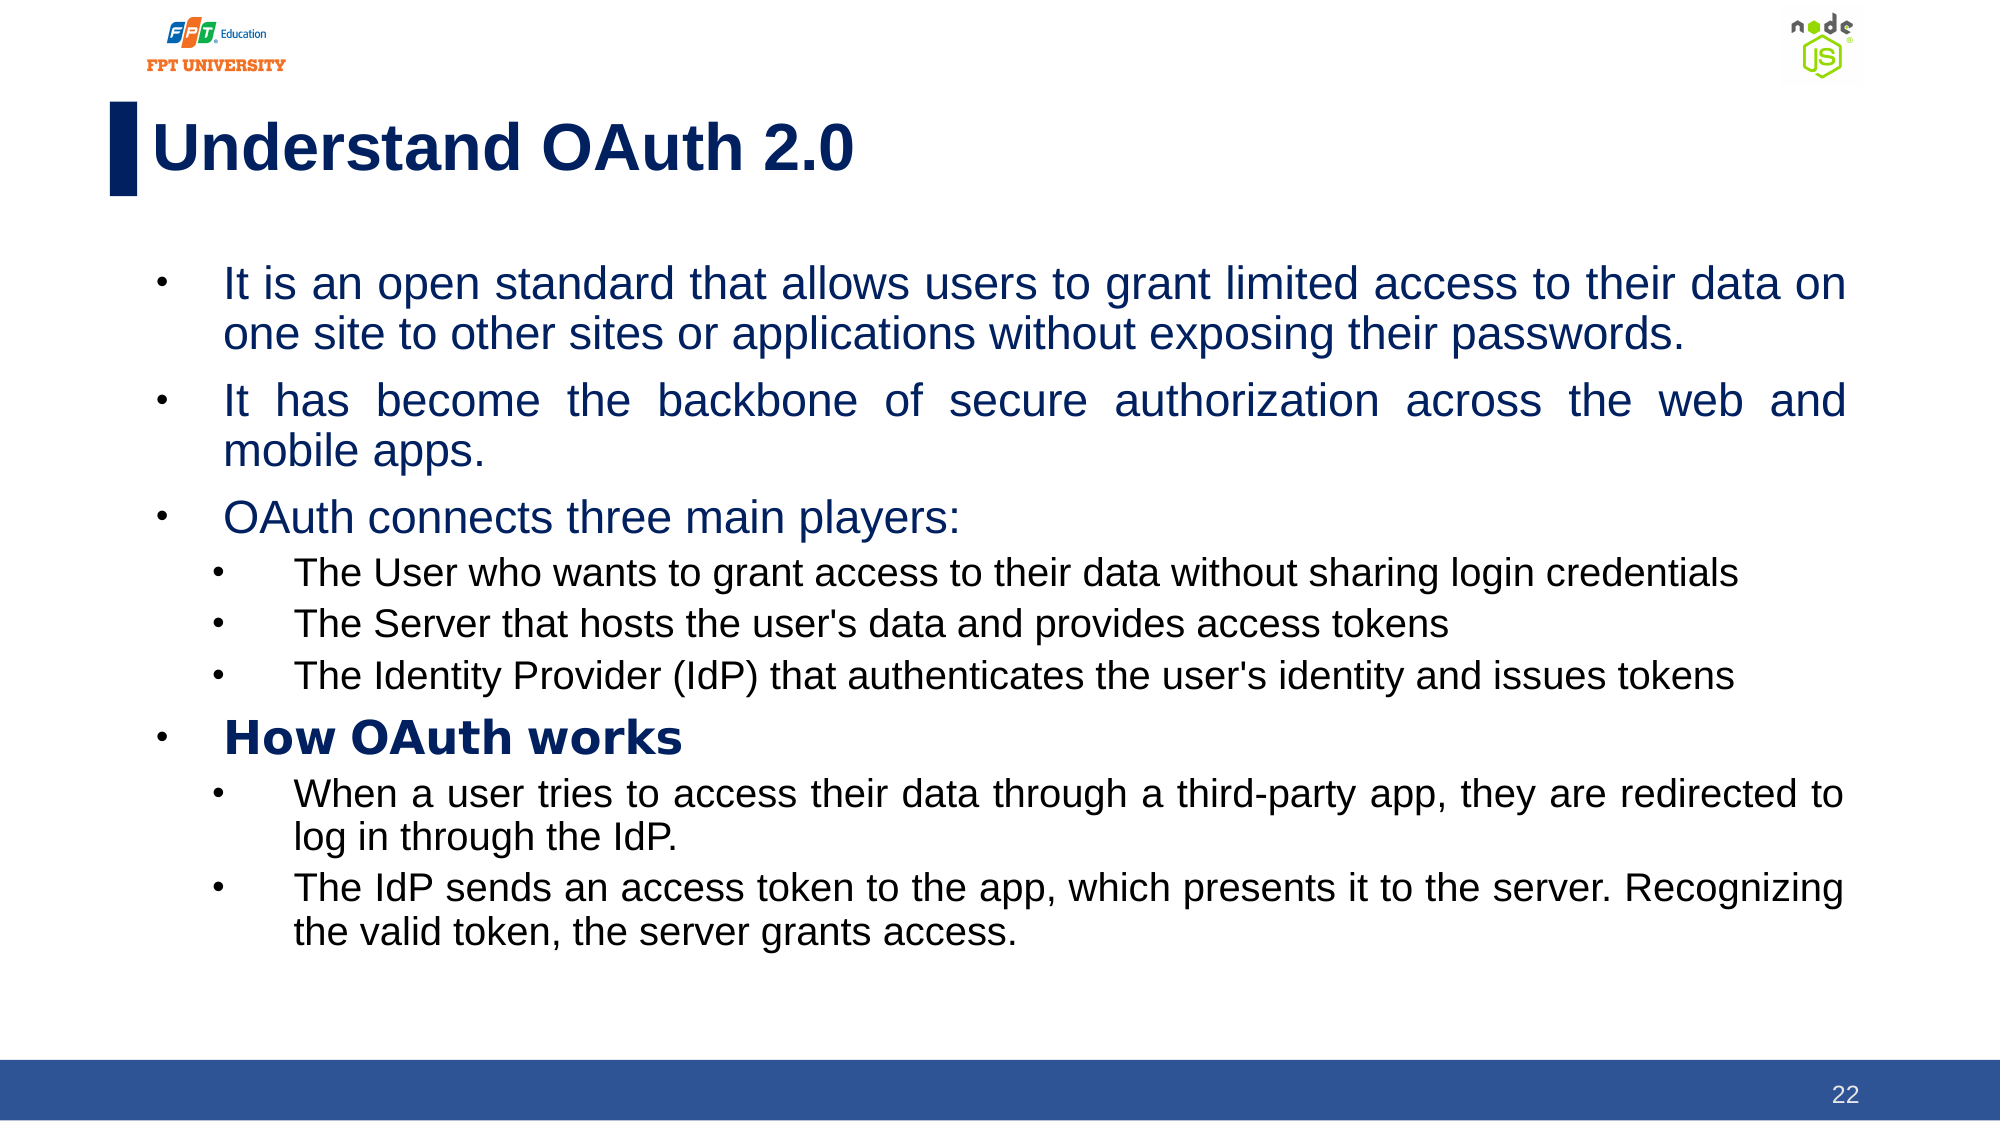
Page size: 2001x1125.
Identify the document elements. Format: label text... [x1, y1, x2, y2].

title Understand OAuth 2.0 [137, 101, 1650, 197]
picture [1781, 4, 1863, 86]
picture [137, 1, 291, 86]
slide_number ‹#› [1424, 1063, 1875, 1123]
list It is an open standard that allows users to grant limited access to their data on one site to other sites or applications without exposing their passwords. It has become the backbone of secure authorization across the web and mobile apps. OAuth connects three main players: The User who wants to grant access to their data without sharing login credentials The Server that hosts the user's data and provides access tokens The Identity Provider (IdP) that authenticates the user's identity and issues tokens 𝗛𝗼𝘄 𝗢𝗔𝘂𝘁𝗵 𝘄𝗼𝗿𝗸𝘀 When a user tries to access their data through a third-party app, they are redirected to log in through the IdP. The IdP sends an access token to the app, which presents it to the server. Recognizing the valid token, the server grants access. [137, 251, 1863, 966]
